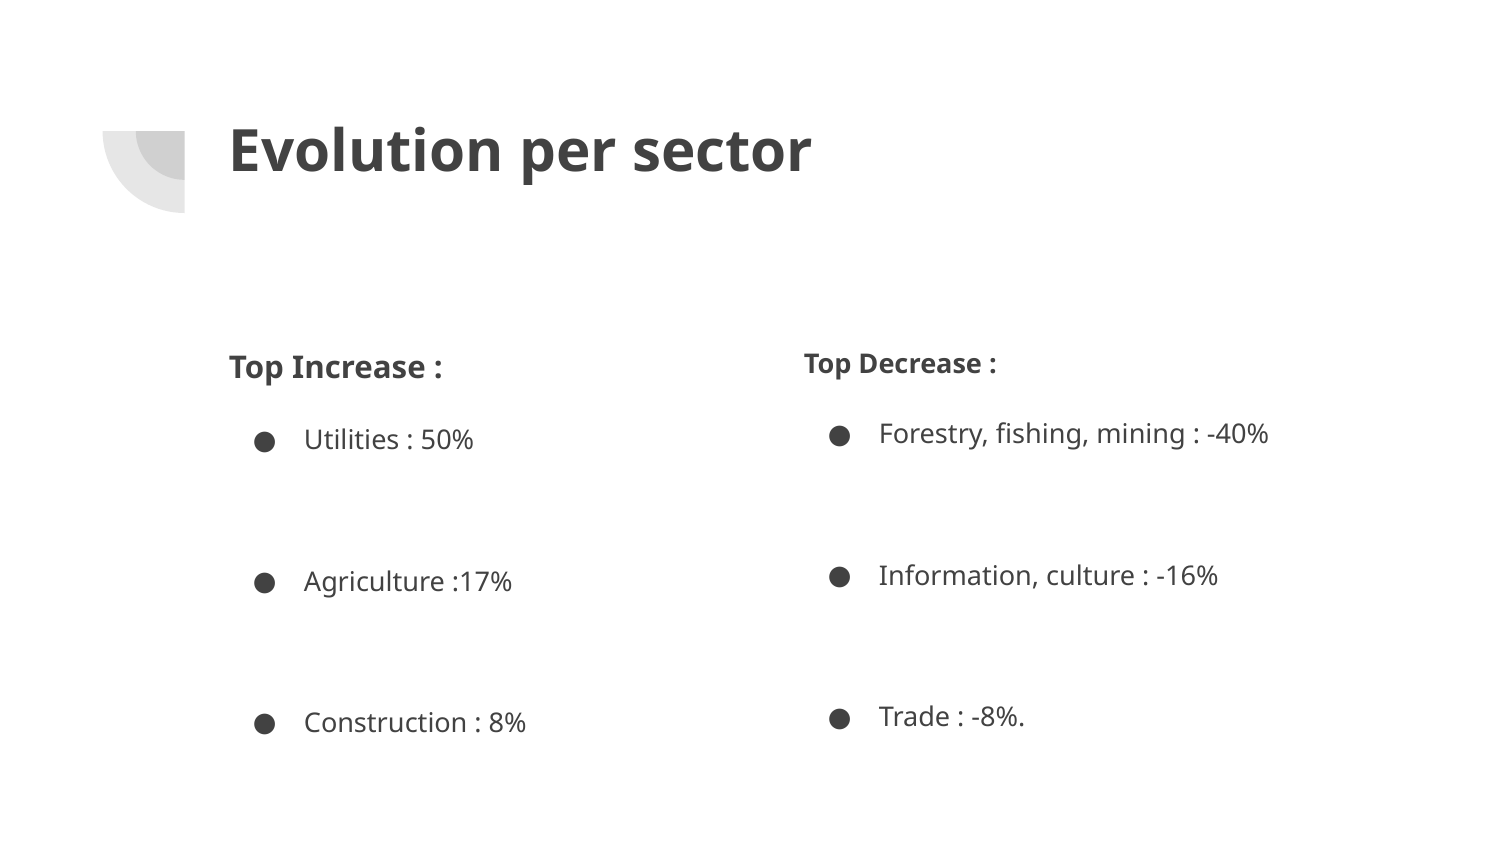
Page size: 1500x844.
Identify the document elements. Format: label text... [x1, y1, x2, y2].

list Top Increase : Utilities : 50% Agriculture :17% Construction : 8% [213, 326, 777, 744]
title Evolution per sector [213, 98, 1368, 203]
list Top Decrease : Forestry, fishing, mining : -40% Information, culture : -16% Trade : -8%. [788, 326, 1352, 744]
